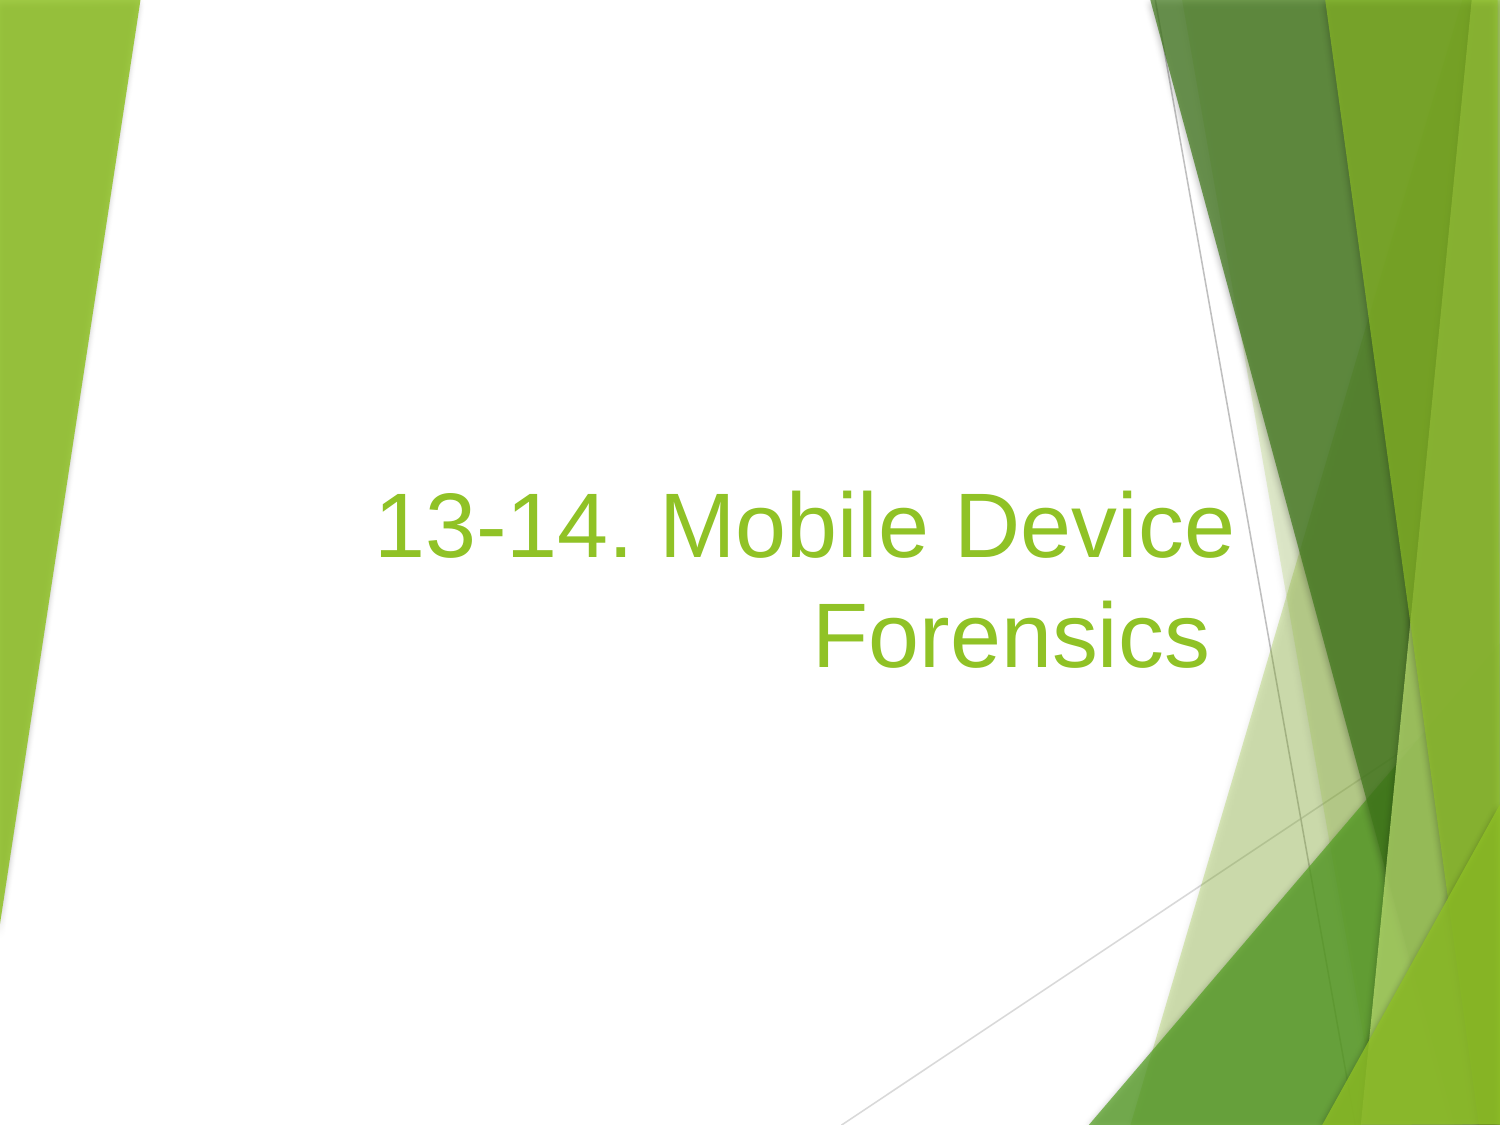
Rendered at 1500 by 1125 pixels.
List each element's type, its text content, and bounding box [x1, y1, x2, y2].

title 13-14. Mobile Device Forensics [98, 423, 1252, 694]
